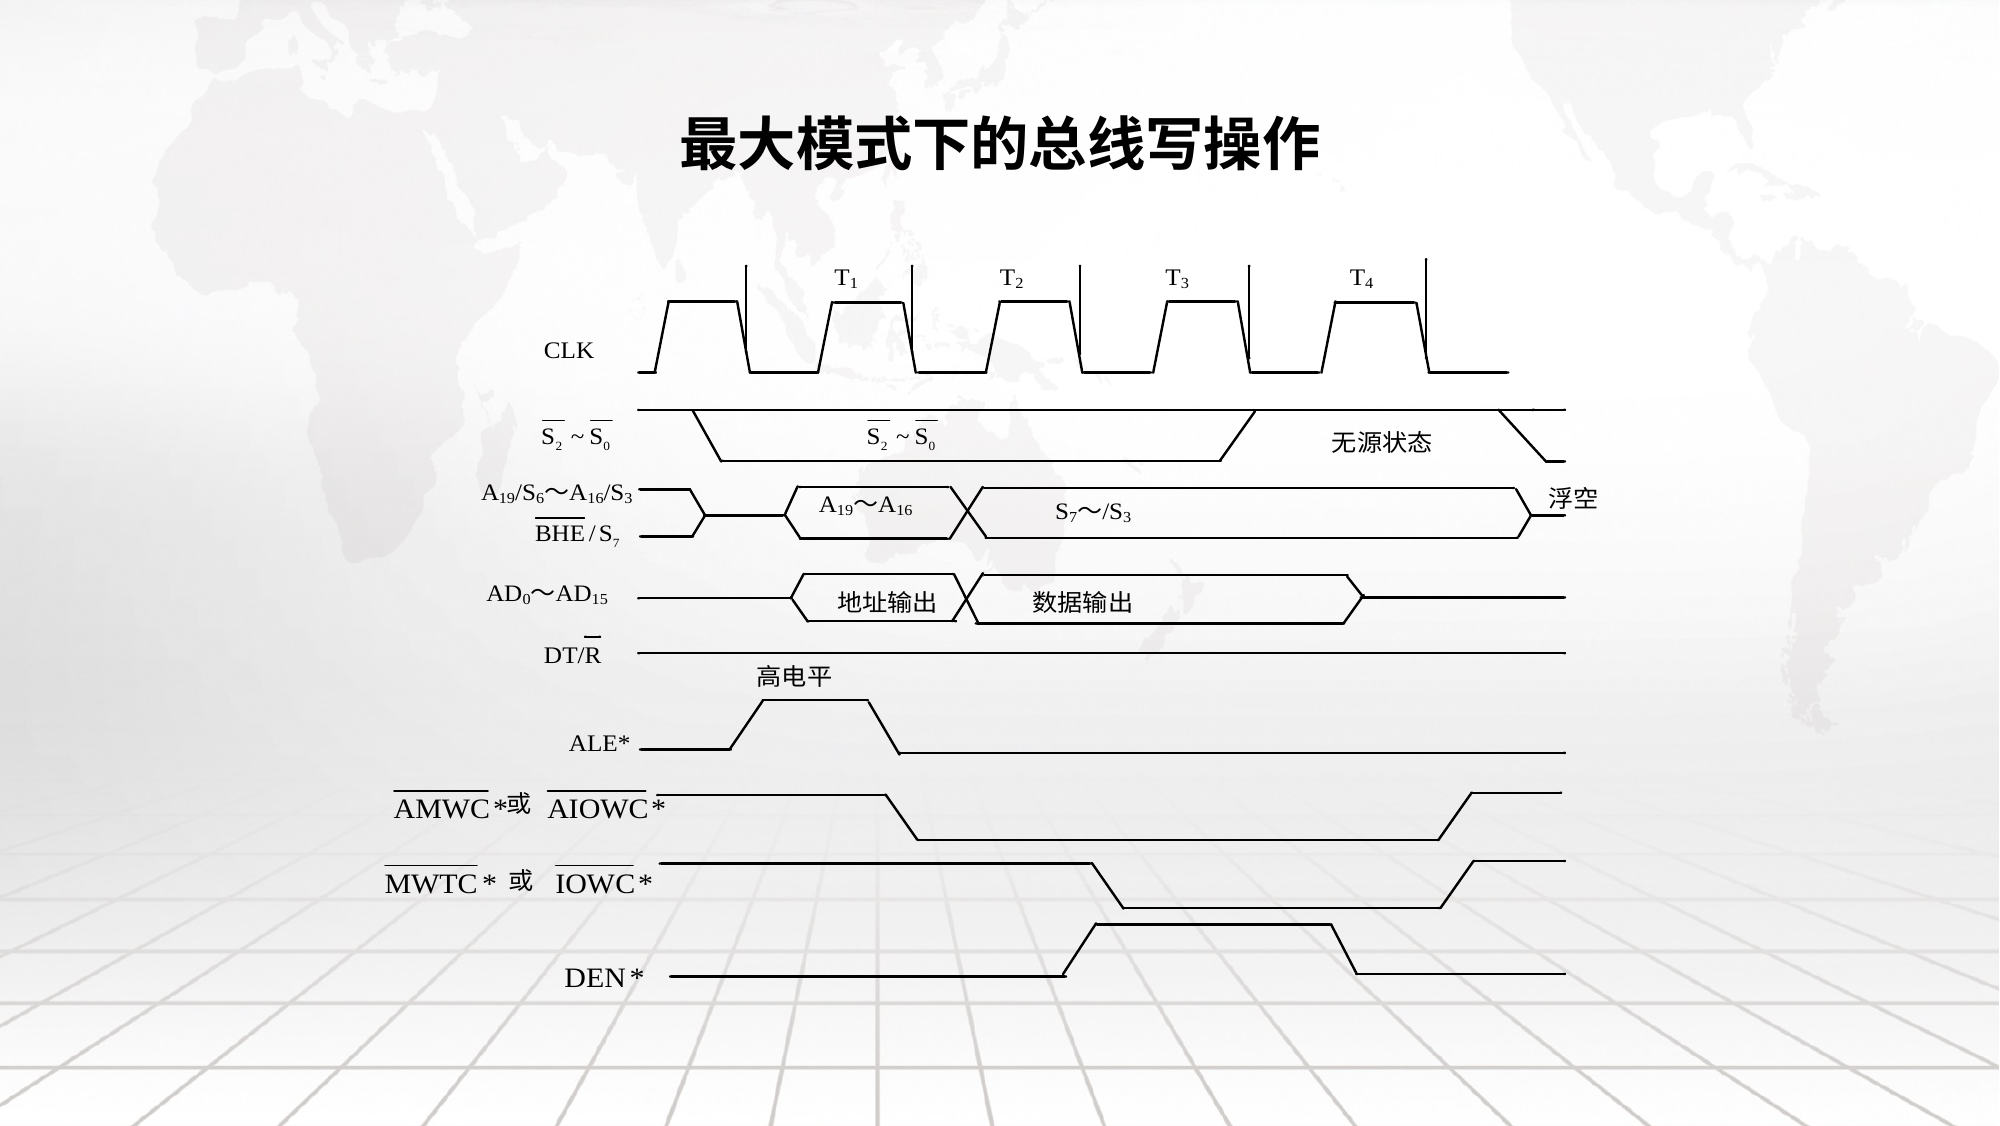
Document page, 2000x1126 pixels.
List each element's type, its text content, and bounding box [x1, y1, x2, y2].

title 最大模式下的总线写操作 [362, 100, 1638, 238]
picture [0, 0, 1999, 1126]
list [374, 249, 1610, 1001]
